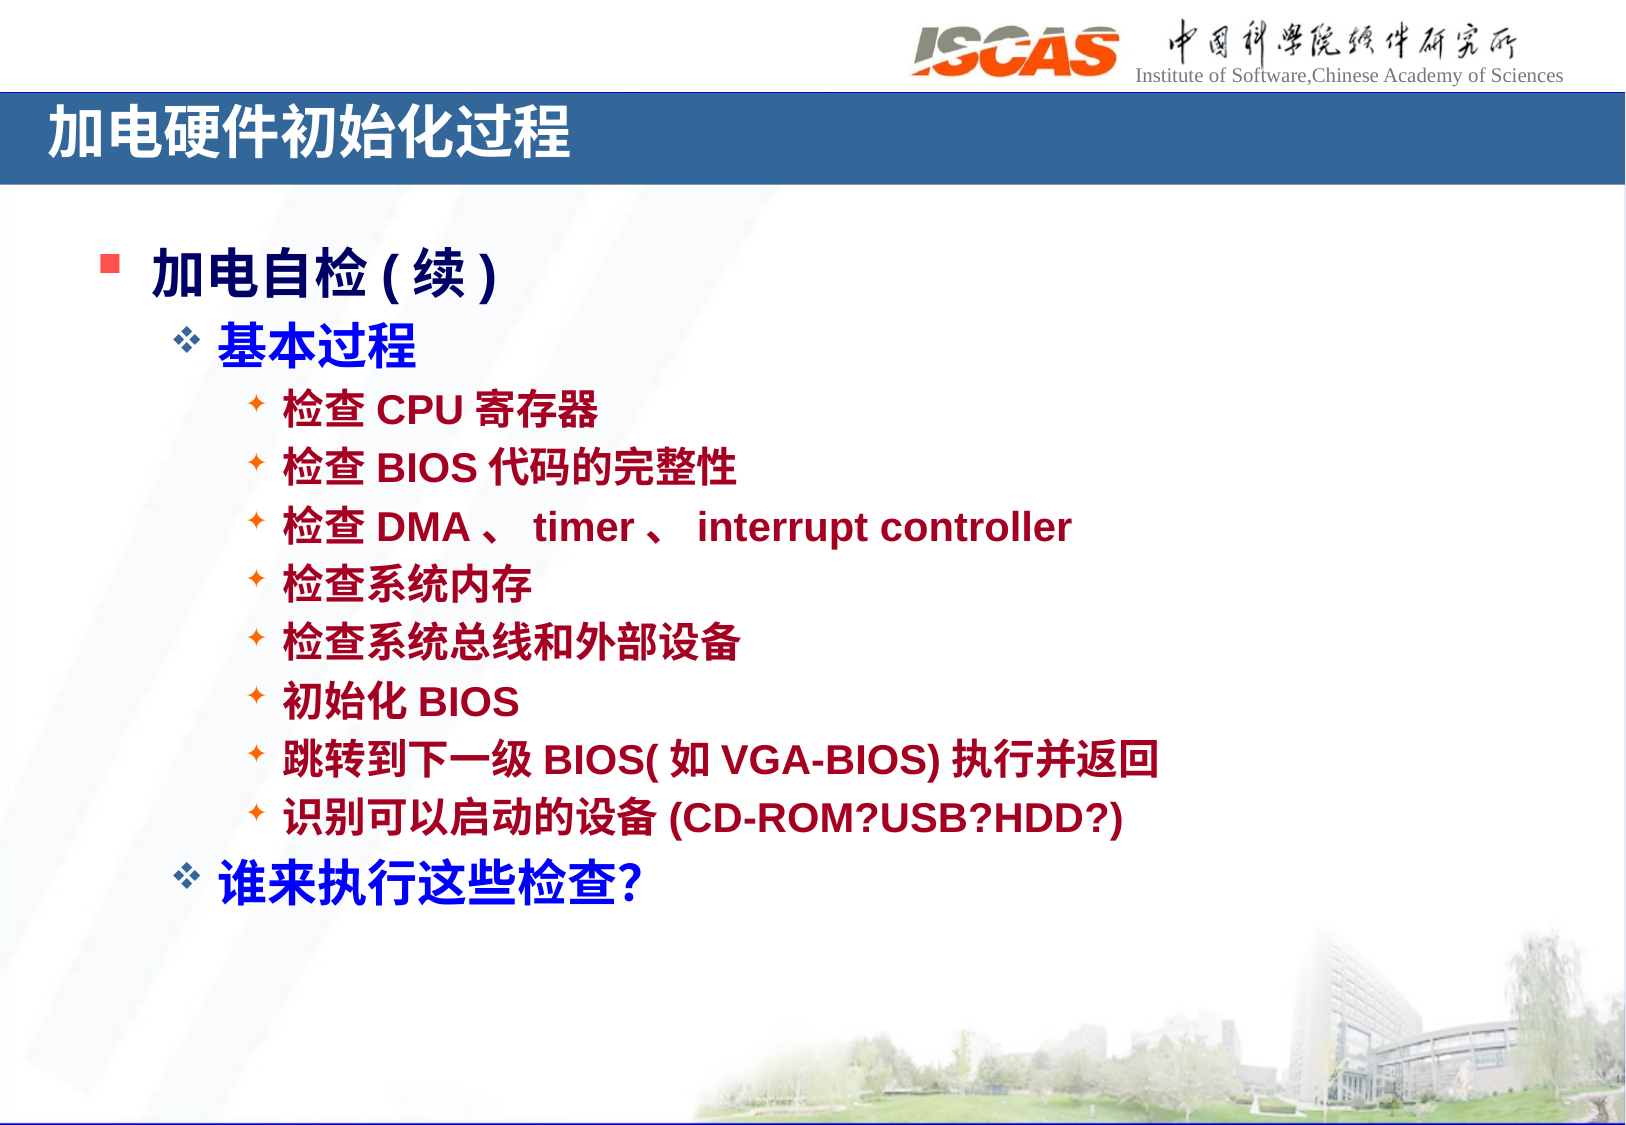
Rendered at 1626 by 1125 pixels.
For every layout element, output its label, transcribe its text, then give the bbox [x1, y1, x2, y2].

title 加电硬件初始化过程 [0, 93, 1625, 185]
list 加电自检(续) 基本过程 检查CPU寄存器 检查BIOS代码的完整性 检查DMA、timer、interrupt controller 检查系统内存 检查系统总线和外部设备 初始化BIOS 跳转到下一级BIOS(如VGA-BIOS)执行并返回 识别可以启动的设备(CD-ROM?USB?HDD?) 谁来执行这些检查？ [80, 231, 1545, 988]
picture [0, 92, 1626, 1125]
picture [907, 18, 1132, 87]
picture [1166, 15, 1519, 71]
